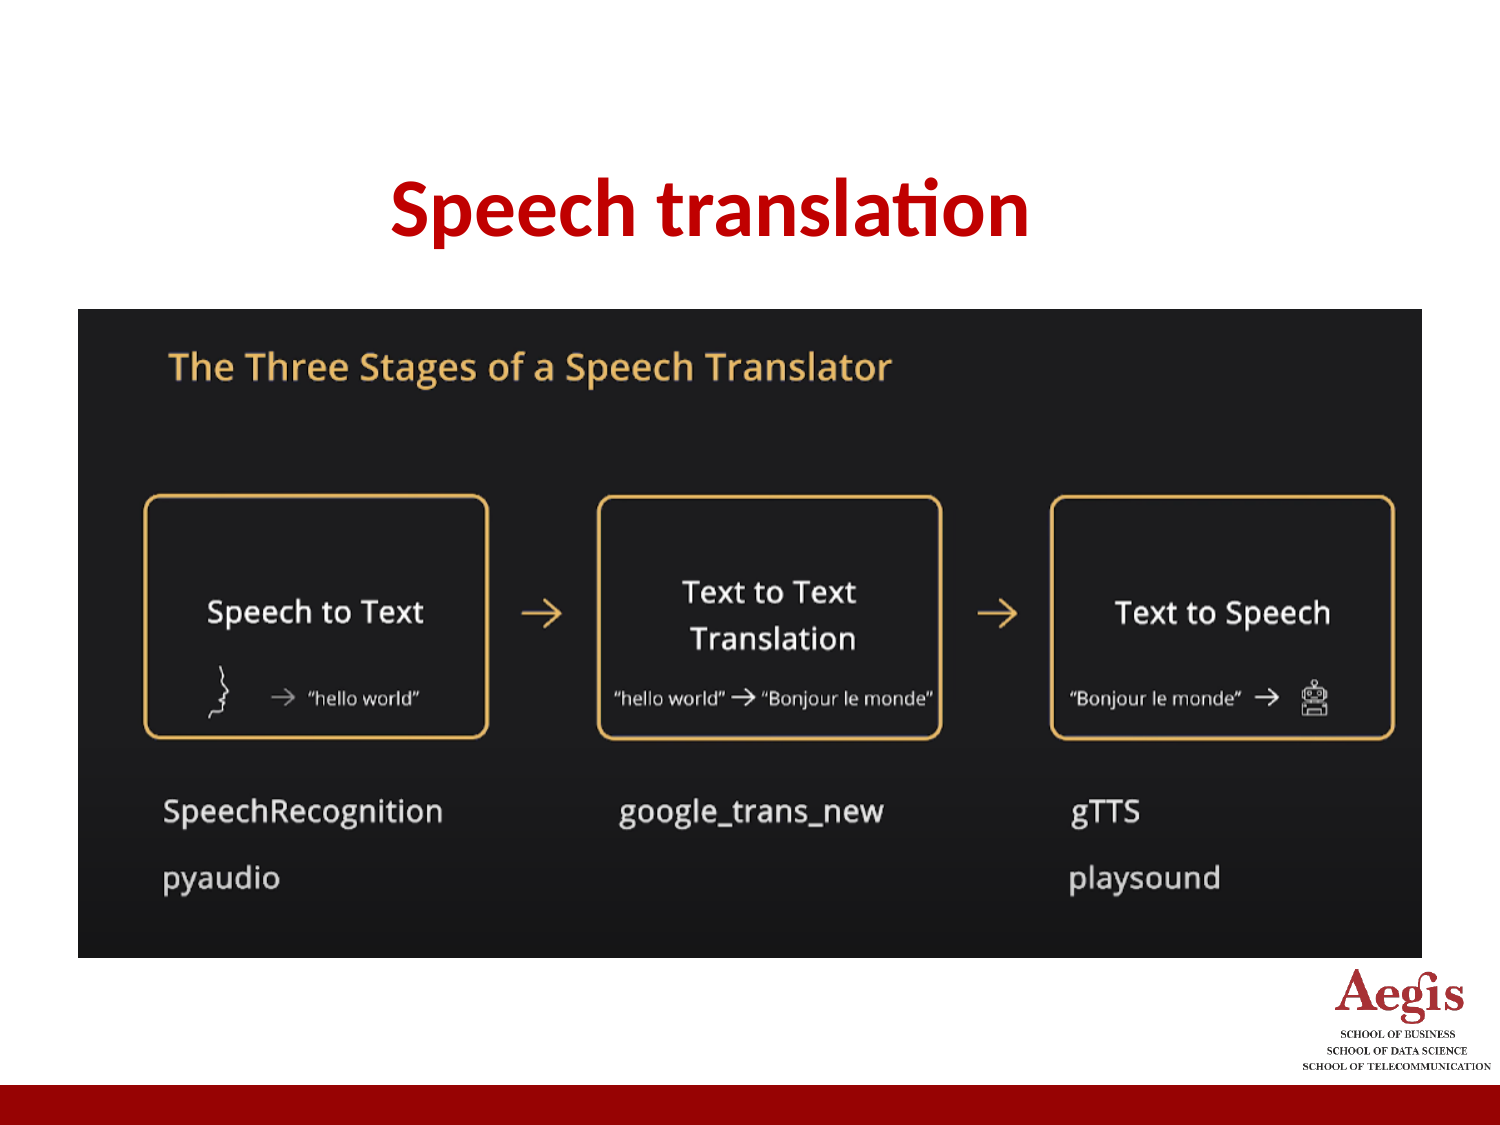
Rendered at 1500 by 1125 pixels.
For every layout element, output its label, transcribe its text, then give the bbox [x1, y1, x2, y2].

picture [1303, 969, 1491, 1070]
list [78, 309, 1422, 959]
title Speech translation [300, 140, 1122, 266]
